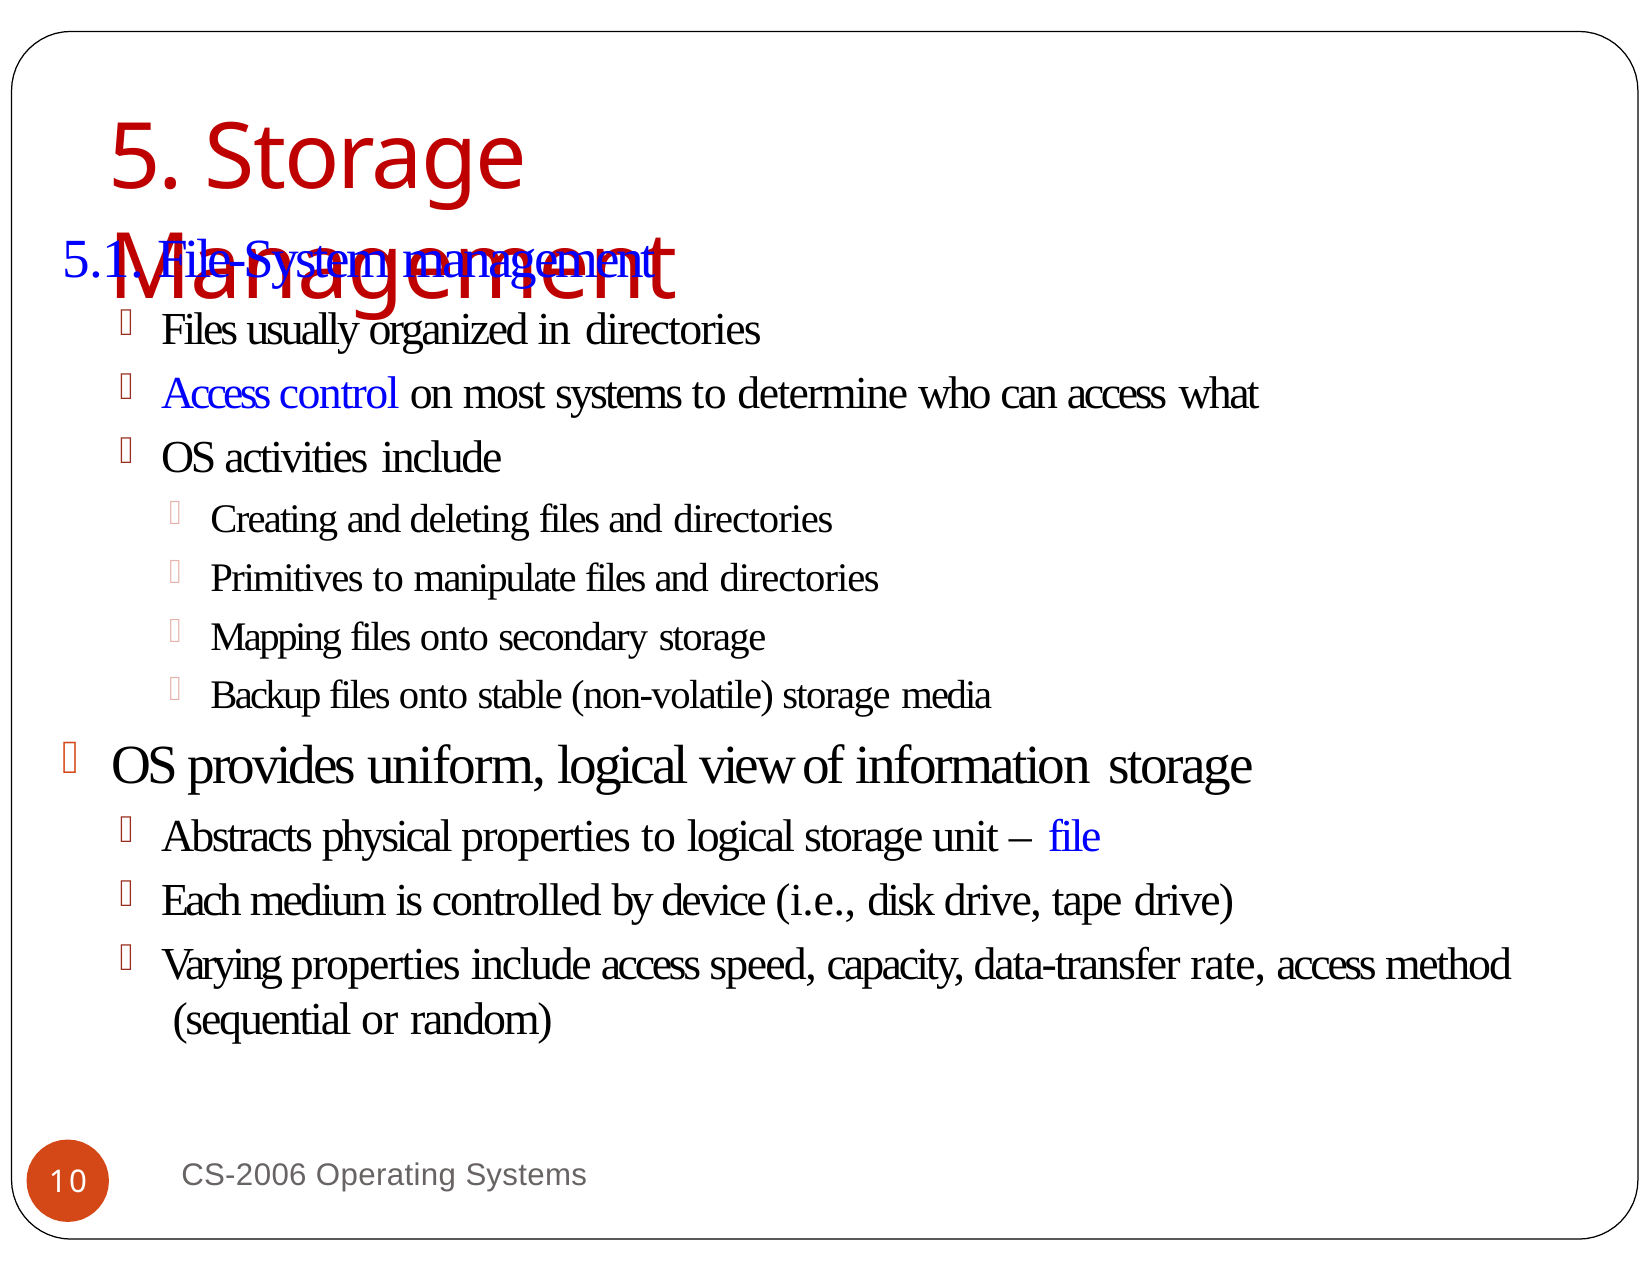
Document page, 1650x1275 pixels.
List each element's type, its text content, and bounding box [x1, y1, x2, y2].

title 5. Storage Management [106, 95, 1041, 207]
text_box [42, 1161, 93, 1204]
footer CS-2006 Operating Systems [179, 1154, 590, 1275]
list 5.1. File-System management Files usually organized in directories Access control on most systems to determine who can access what OS activities include Creating and deleting files and directories Primitives to manipulate files and directories Mapping files onto secondary storage Backup files onto stable (non-volatile) storage media OS provides uniform, logical view of information storage Abstracts physical properties to logical storage unit – file Each medium is controlled by device (i.e., disk drive, tape drive) Varying properties include access speed, capacity, data-transfer rate, access method (sequential or random) [59, 207, 1518, 1044]
text_box [26, 1139, 109, 1222]
